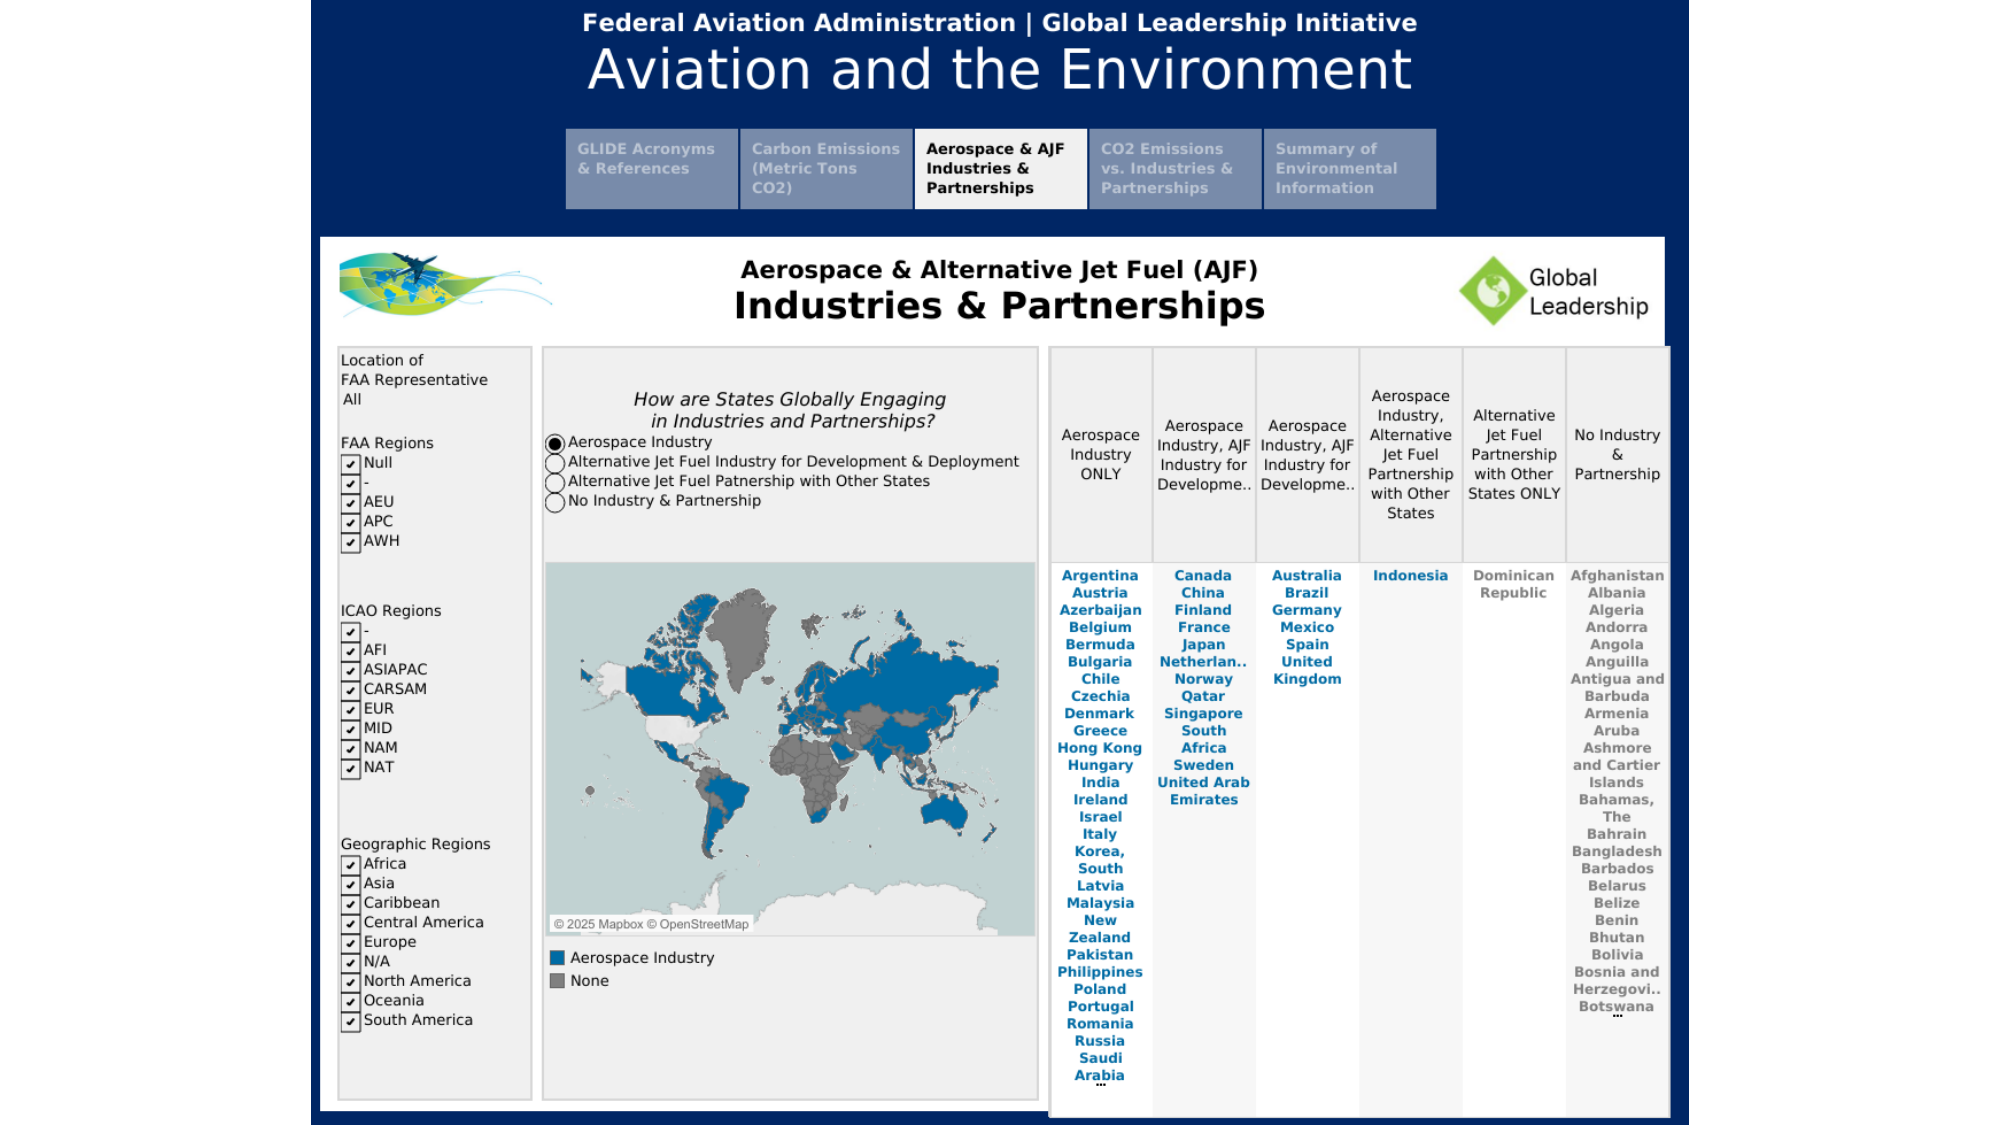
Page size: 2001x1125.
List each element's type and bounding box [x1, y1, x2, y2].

picture [311, 0, 1689, 1125]
